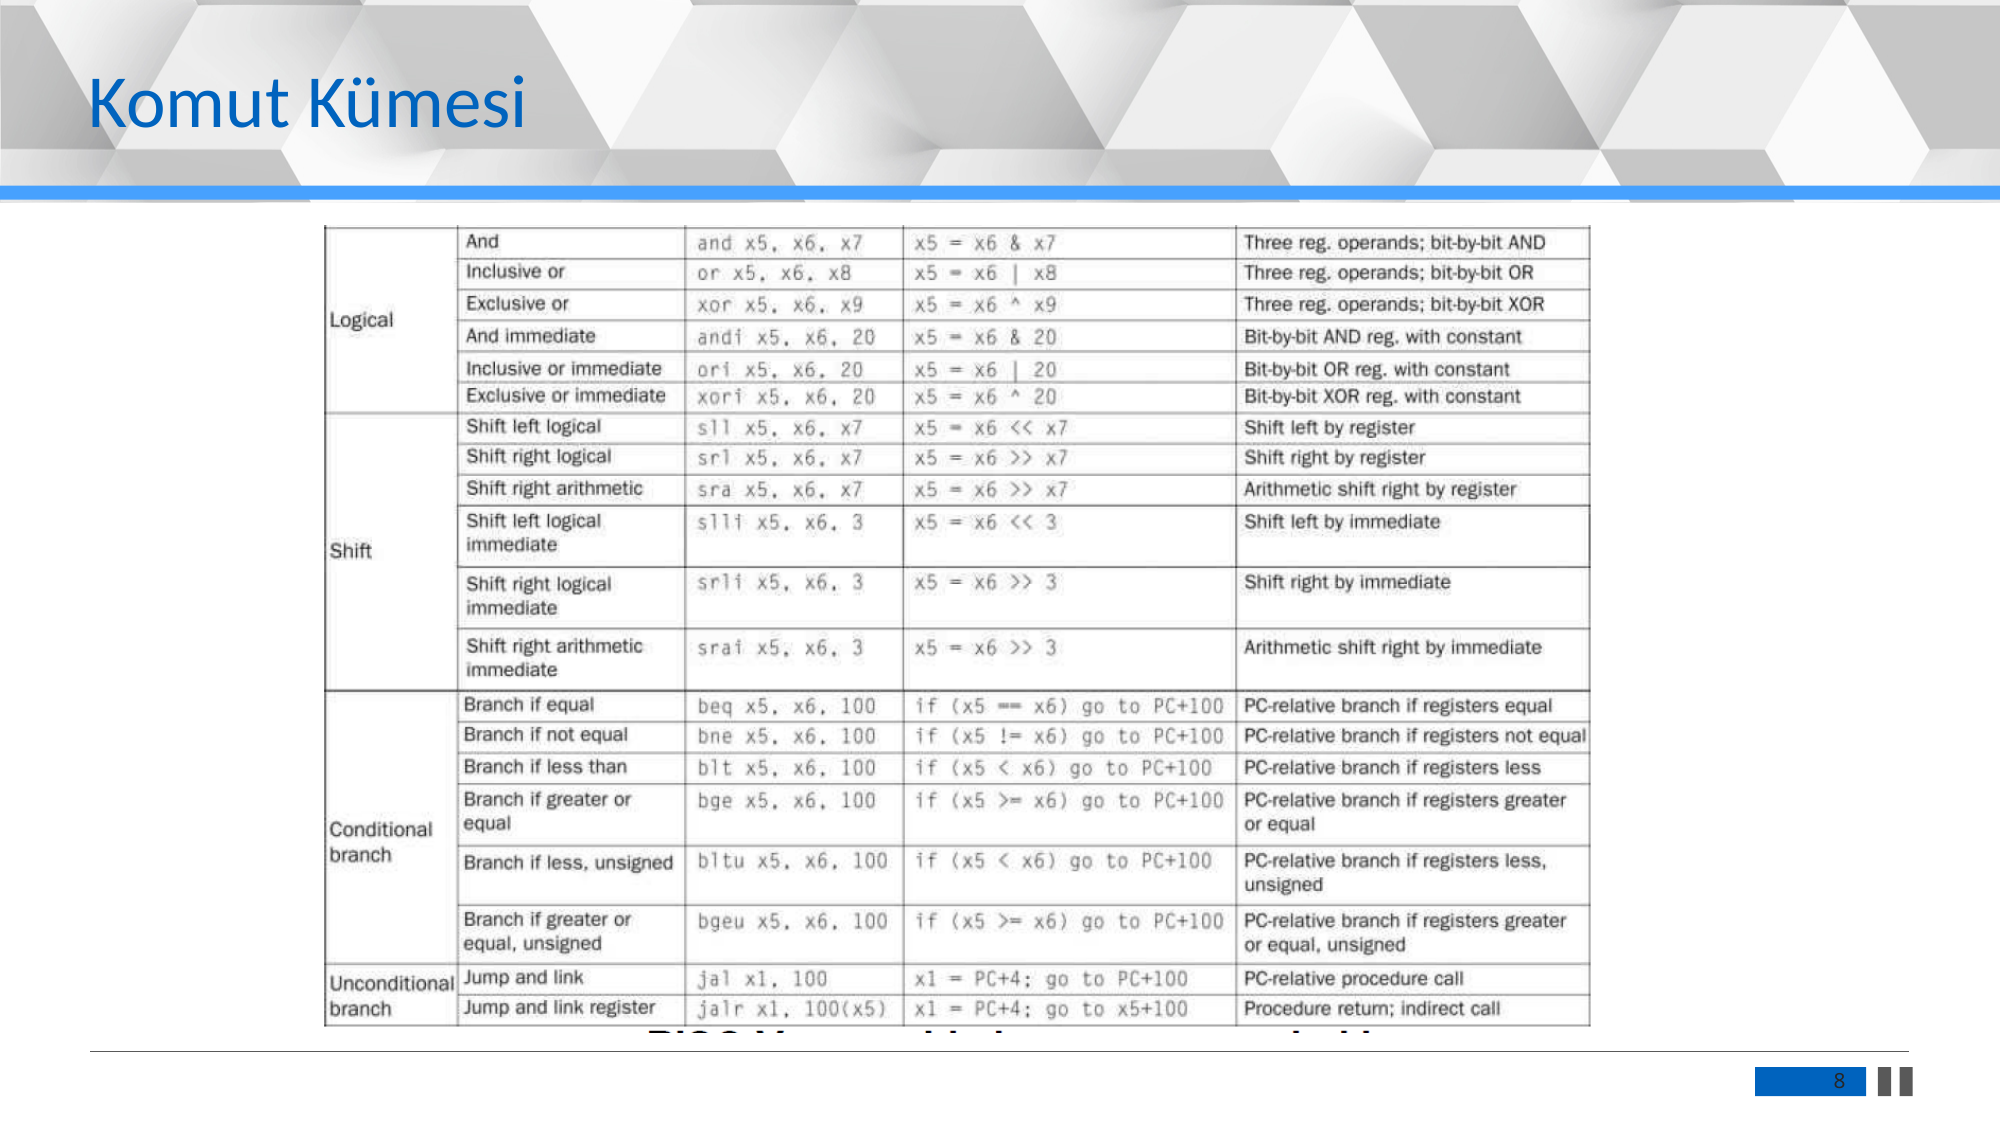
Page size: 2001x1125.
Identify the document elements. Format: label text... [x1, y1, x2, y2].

picture [0, 0, 2000, 185]
picture [321, 225, 1613, 1033]
slide_number 8 [1761, 1069, 1861, 1094]
list Komut Kümesi [73, 55, 1901, 153]
